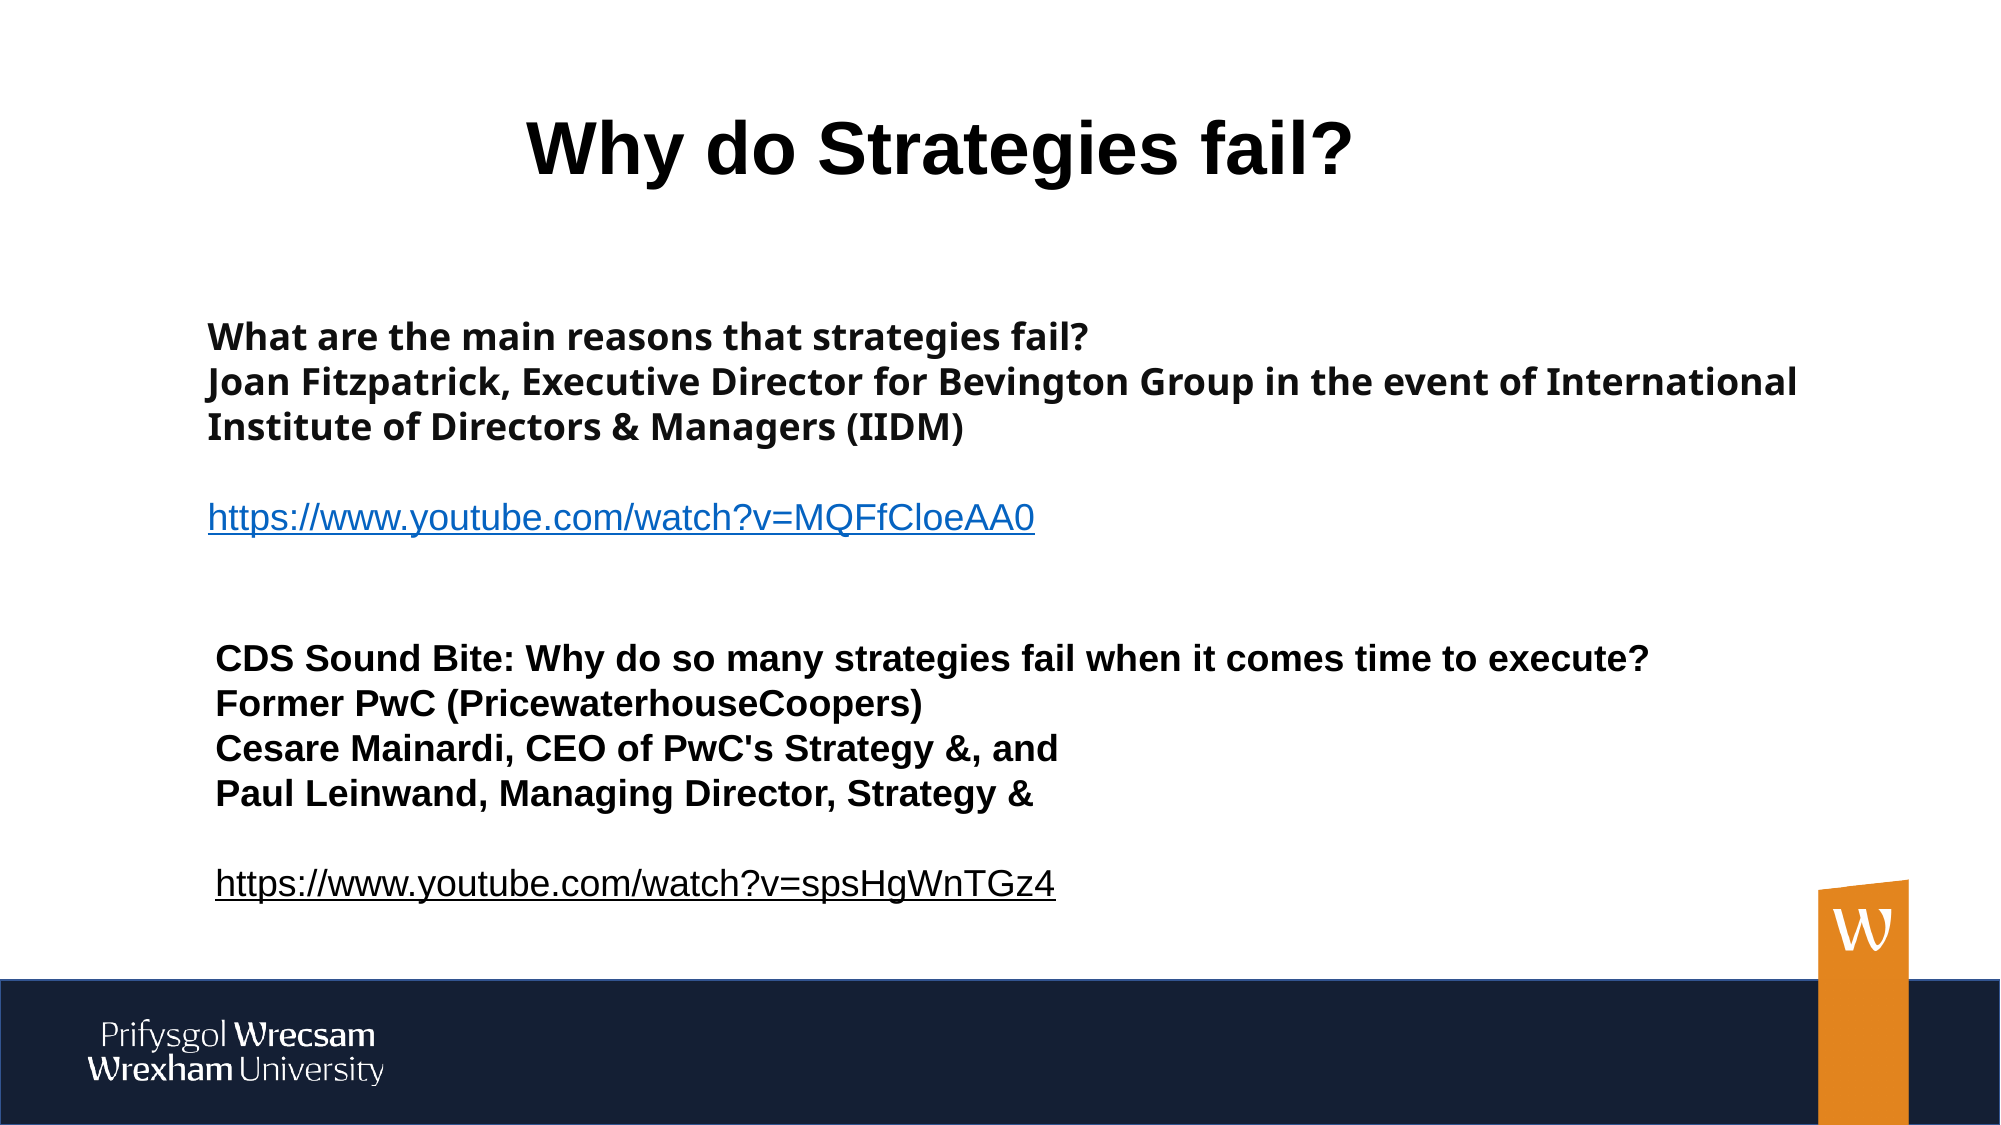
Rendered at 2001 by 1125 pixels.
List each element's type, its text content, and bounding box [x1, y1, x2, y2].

text_box Why do Strategies fail? [191, 83, 1692, 207]
text_box [1909, 979, 2000, 1125]
text_box CDS Sound Bite: Why do so many strategies fail when it comes time to execute? Former PwC (PricewaterhouseCoopers) Cesare Mainardi, CEO of PwC's Strategy &, and Paul Leinwand, Managing Director, Strategy & https://www.youtube.com/watch?v=spsHgWnTGz4 [200, 626, 1800, 912]
picture [1818, 879, 1909, 1125]
picture [87, 1019, 384, 1086]
text_box [0, 979, 1818, 1125]
text_box What are the main reasons that strategies fail? Joan Fitzpatrick, Executive Director for Bevington Group in the event of International Institute of Directors & Managers (IIDM) https://www.youtube.com/watch?v=MQFfCloeAA0 [192, 246, 1819, 605]
